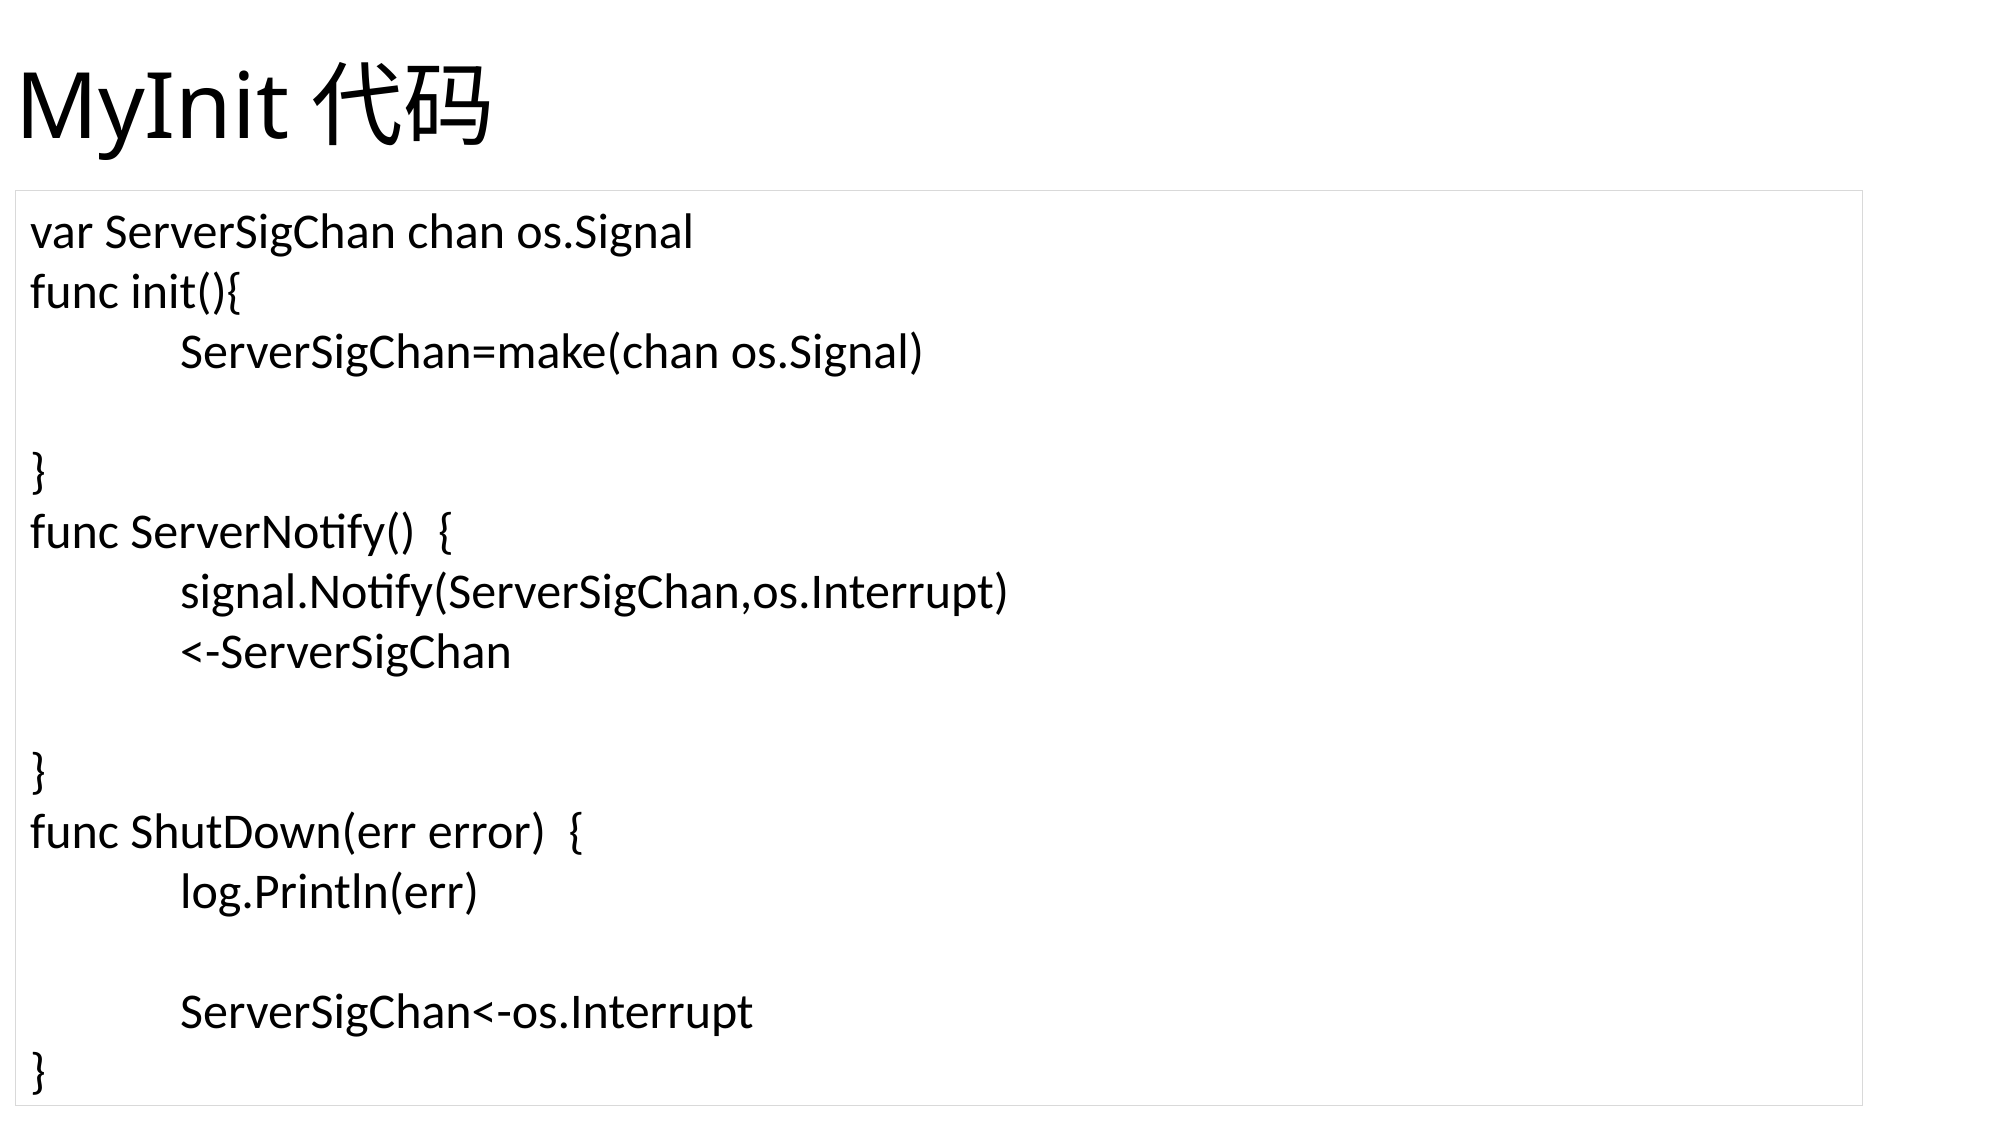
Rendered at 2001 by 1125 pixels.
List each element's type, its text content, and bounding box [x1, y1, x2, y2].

title MyInit代码 [0, 0, 1725, 218]
text_box var ServerSigChan chan os.Signal func init(){ ServerSigChan=make(chan os.Signal) } func ServerNotify() { signal.Notify(ServerSigChan,os.Interrupt) <-ServerSigChan } func ShutDown(err error) { log.Println(err) ServerSigChan<-os.Interrupt } [15, 190, 1863, 1106]
